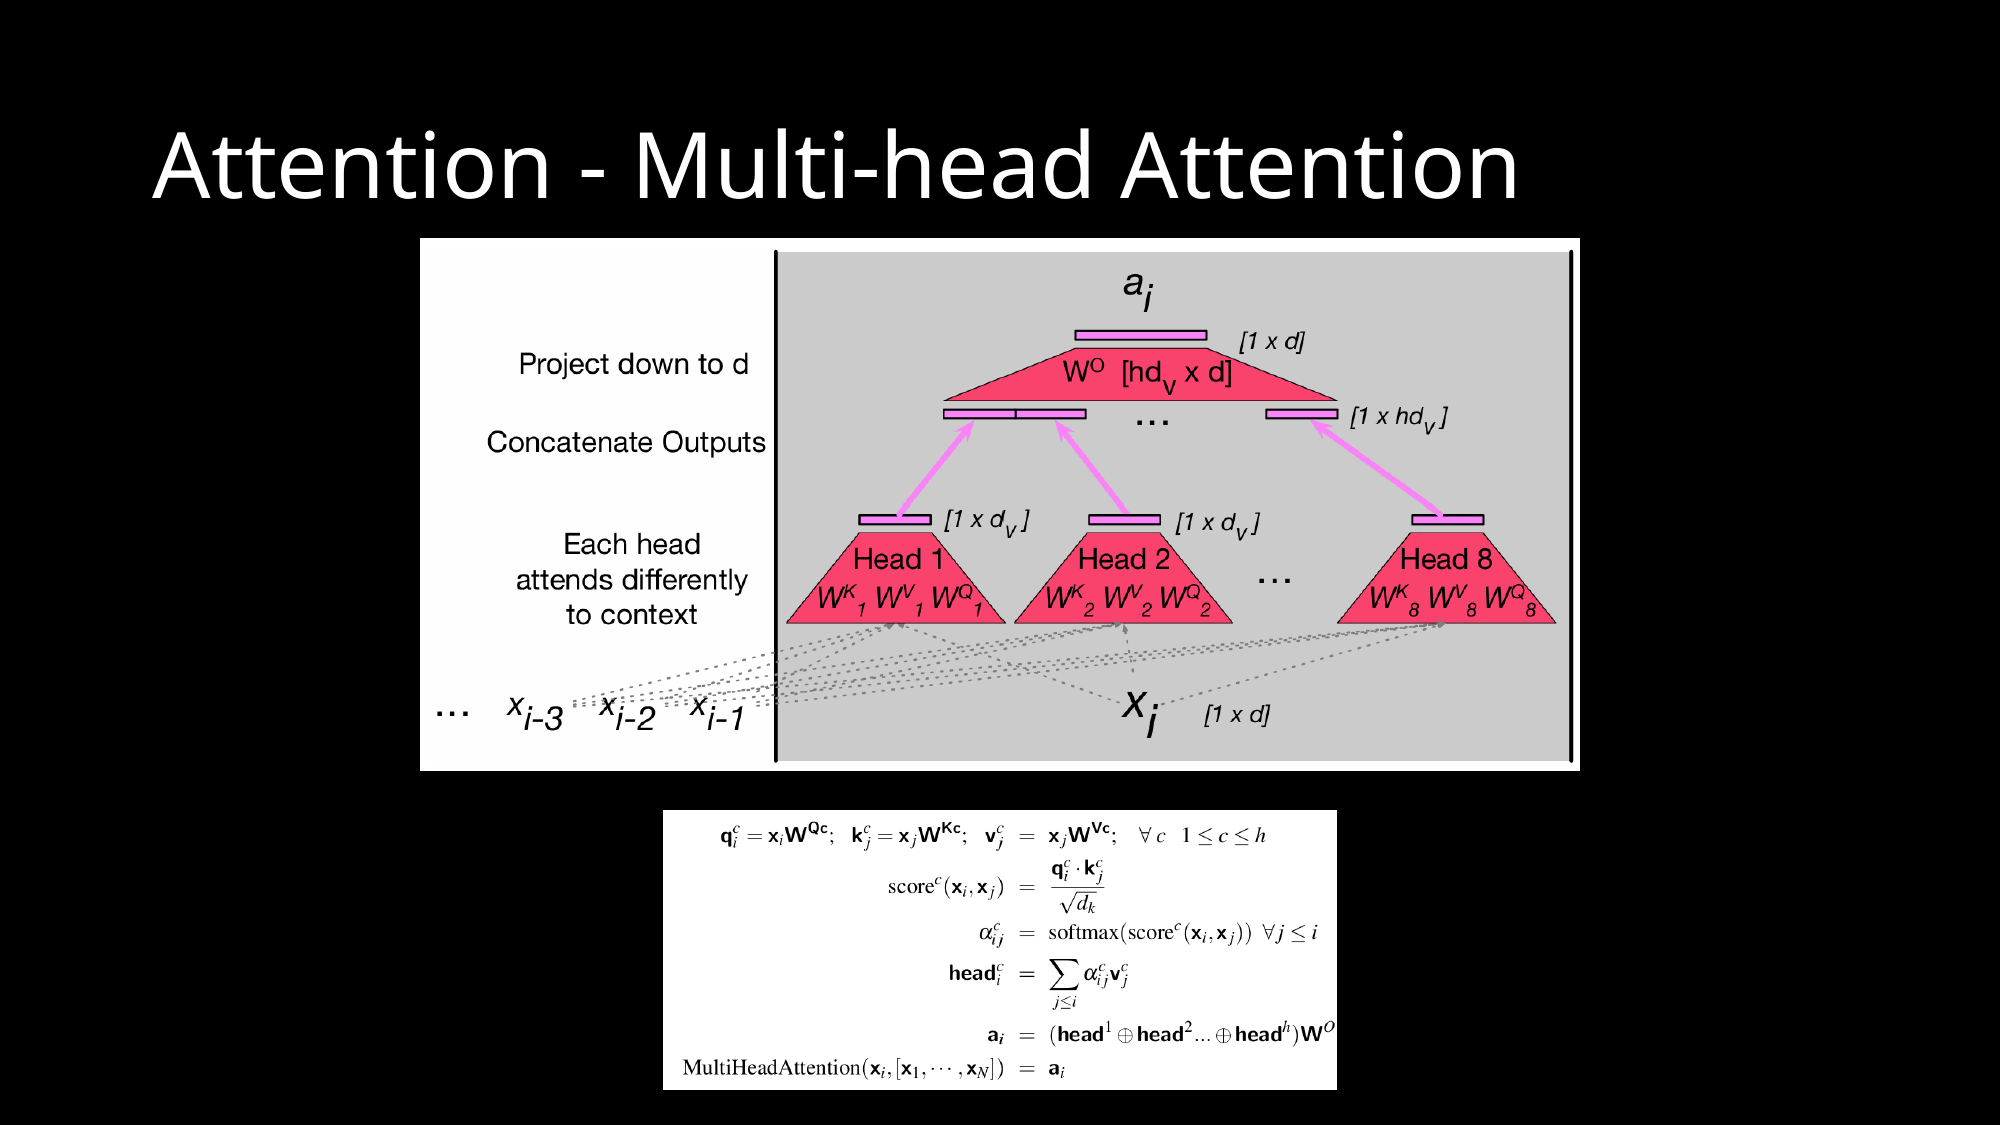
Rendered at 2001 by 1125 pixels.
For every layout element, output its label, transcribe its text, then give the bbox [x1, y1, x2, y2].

picture [662, 810, 1338, 1090]
title Attention - Multi-head Attention [137, 59, 1863, 278]
picture [419, 238, 1581, 772]
